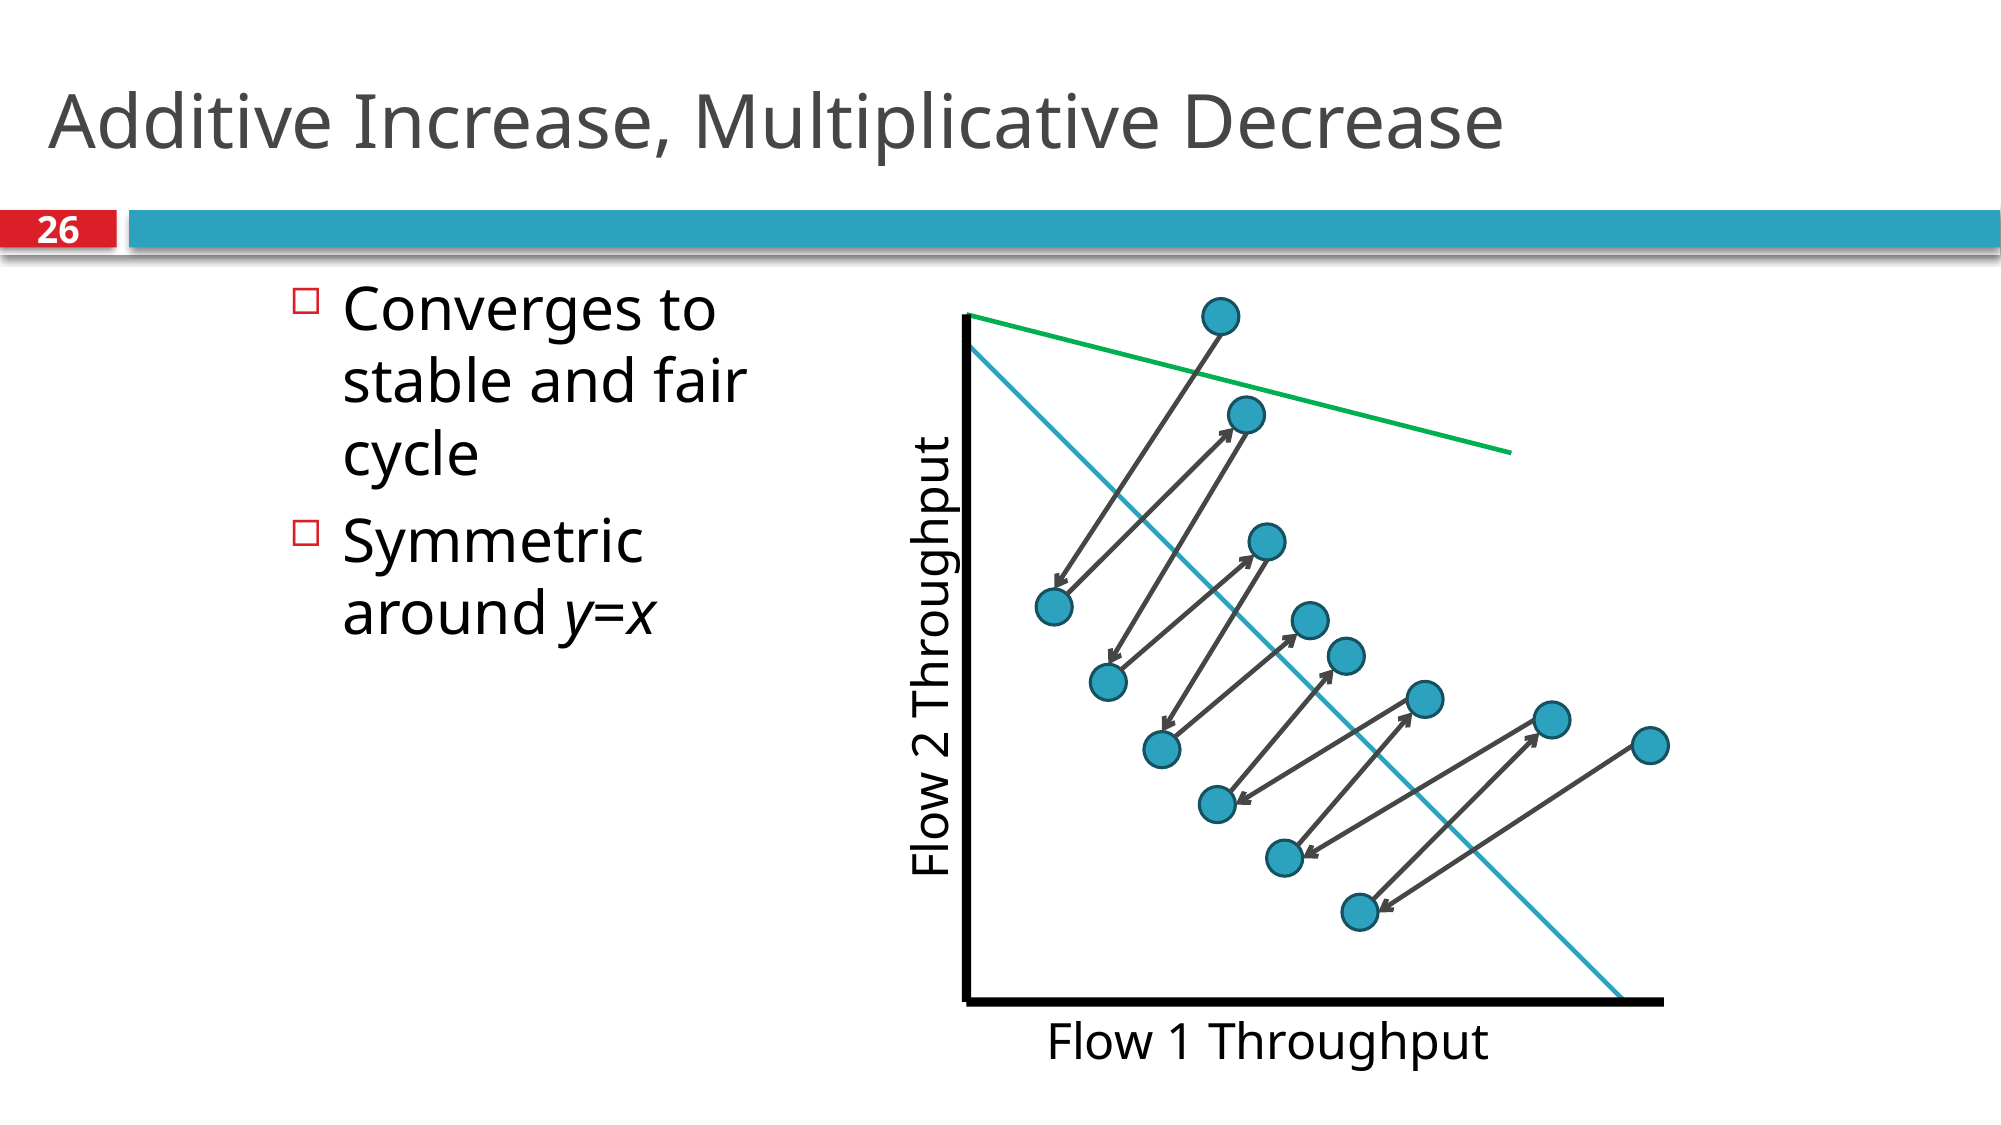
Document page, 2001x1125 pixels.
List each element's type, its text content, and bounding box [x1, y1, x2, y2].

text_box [1348, 673, 1488, 905]
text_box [1220, 678, 1344, 783]
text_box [1421, 701, 1589, 957]
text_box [1053, 334, 1222, 590]
text_box [1631, 726, 1671, 766]
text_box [1108, 432, 1247, 665]
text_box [1494, 732, 1540, 900]
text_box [1161, 559, 1268, 732]
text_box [1378, 721, 1422, 837]
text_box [1174, 633, 1298, 738]
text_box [1268, 665, 1374, 839]
list Converges to stable and fair cycle Symmetric around y=x [275, 262, 776, 1100]
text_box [1066, 427, 1235, 595]
text_box Flow 1 Throughput [1031, 1012, 1505, 1077]
text_box [1201, 296, 1241, 336]
slide_number 26 [0, 206, 117, 257]
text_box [962, 339, 1049, 455]
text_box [966, 452, 1512, 1003]
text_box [1224, 339, 1626, 1003]
title Additive Increase, Multiplicative Decrease [33, 37, 1967, 200]
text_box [1120, 554, 1255, 670]
text_box Flow 2 Throughput [891, 421, 956, 895]
